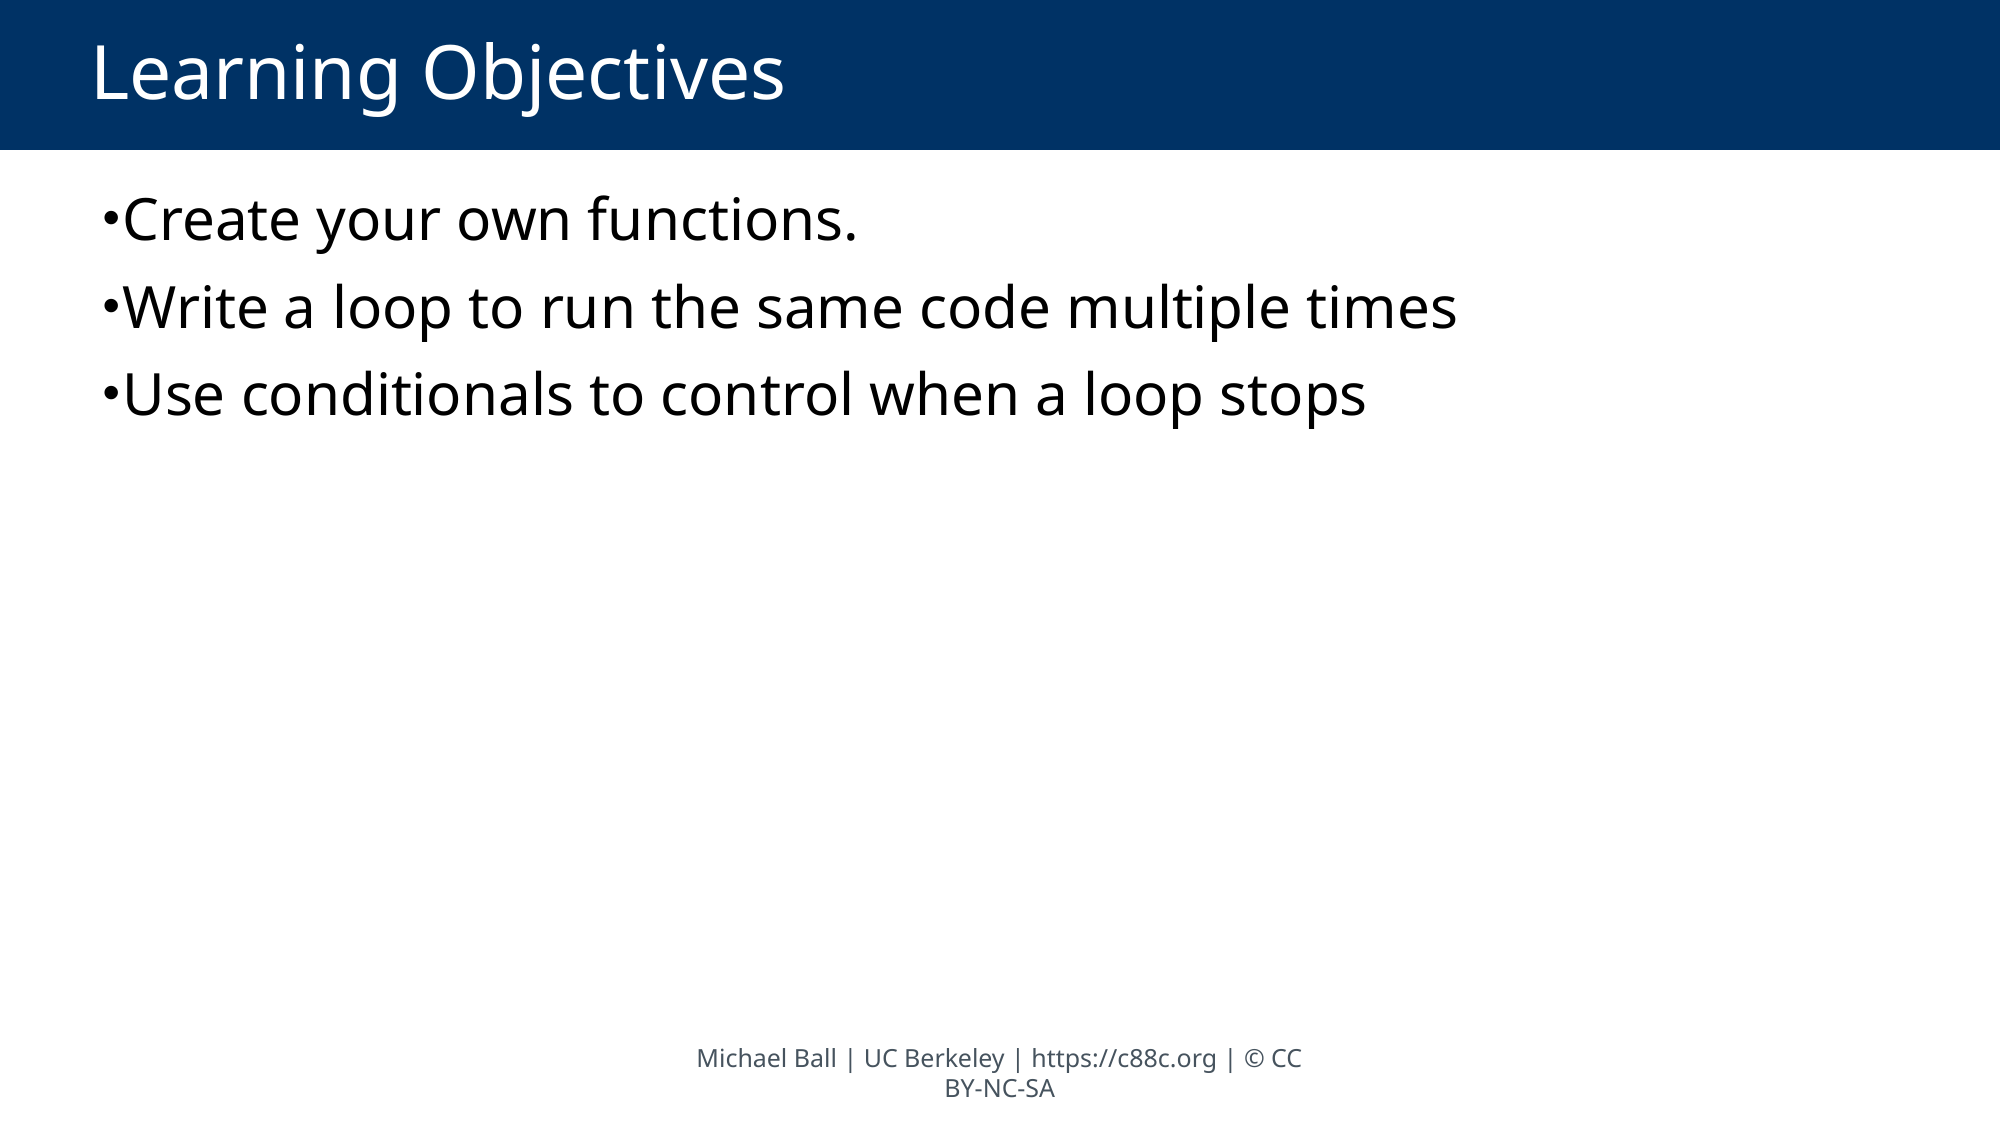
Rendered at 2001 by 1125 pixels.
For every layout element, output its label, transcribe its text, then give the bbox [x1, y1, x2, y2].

title Learning Objectives [0, 0, 2000, 152]
text_box Michael Ball | UC Berkeley | https://c88c.org | © CC BY-NC-SA [662, 1042, 1338, 1103]
list Create your own functions. Write a loop to run the same code multiple times Use conditionals to control when a loop stops [87, 174, 1928, 1038]
